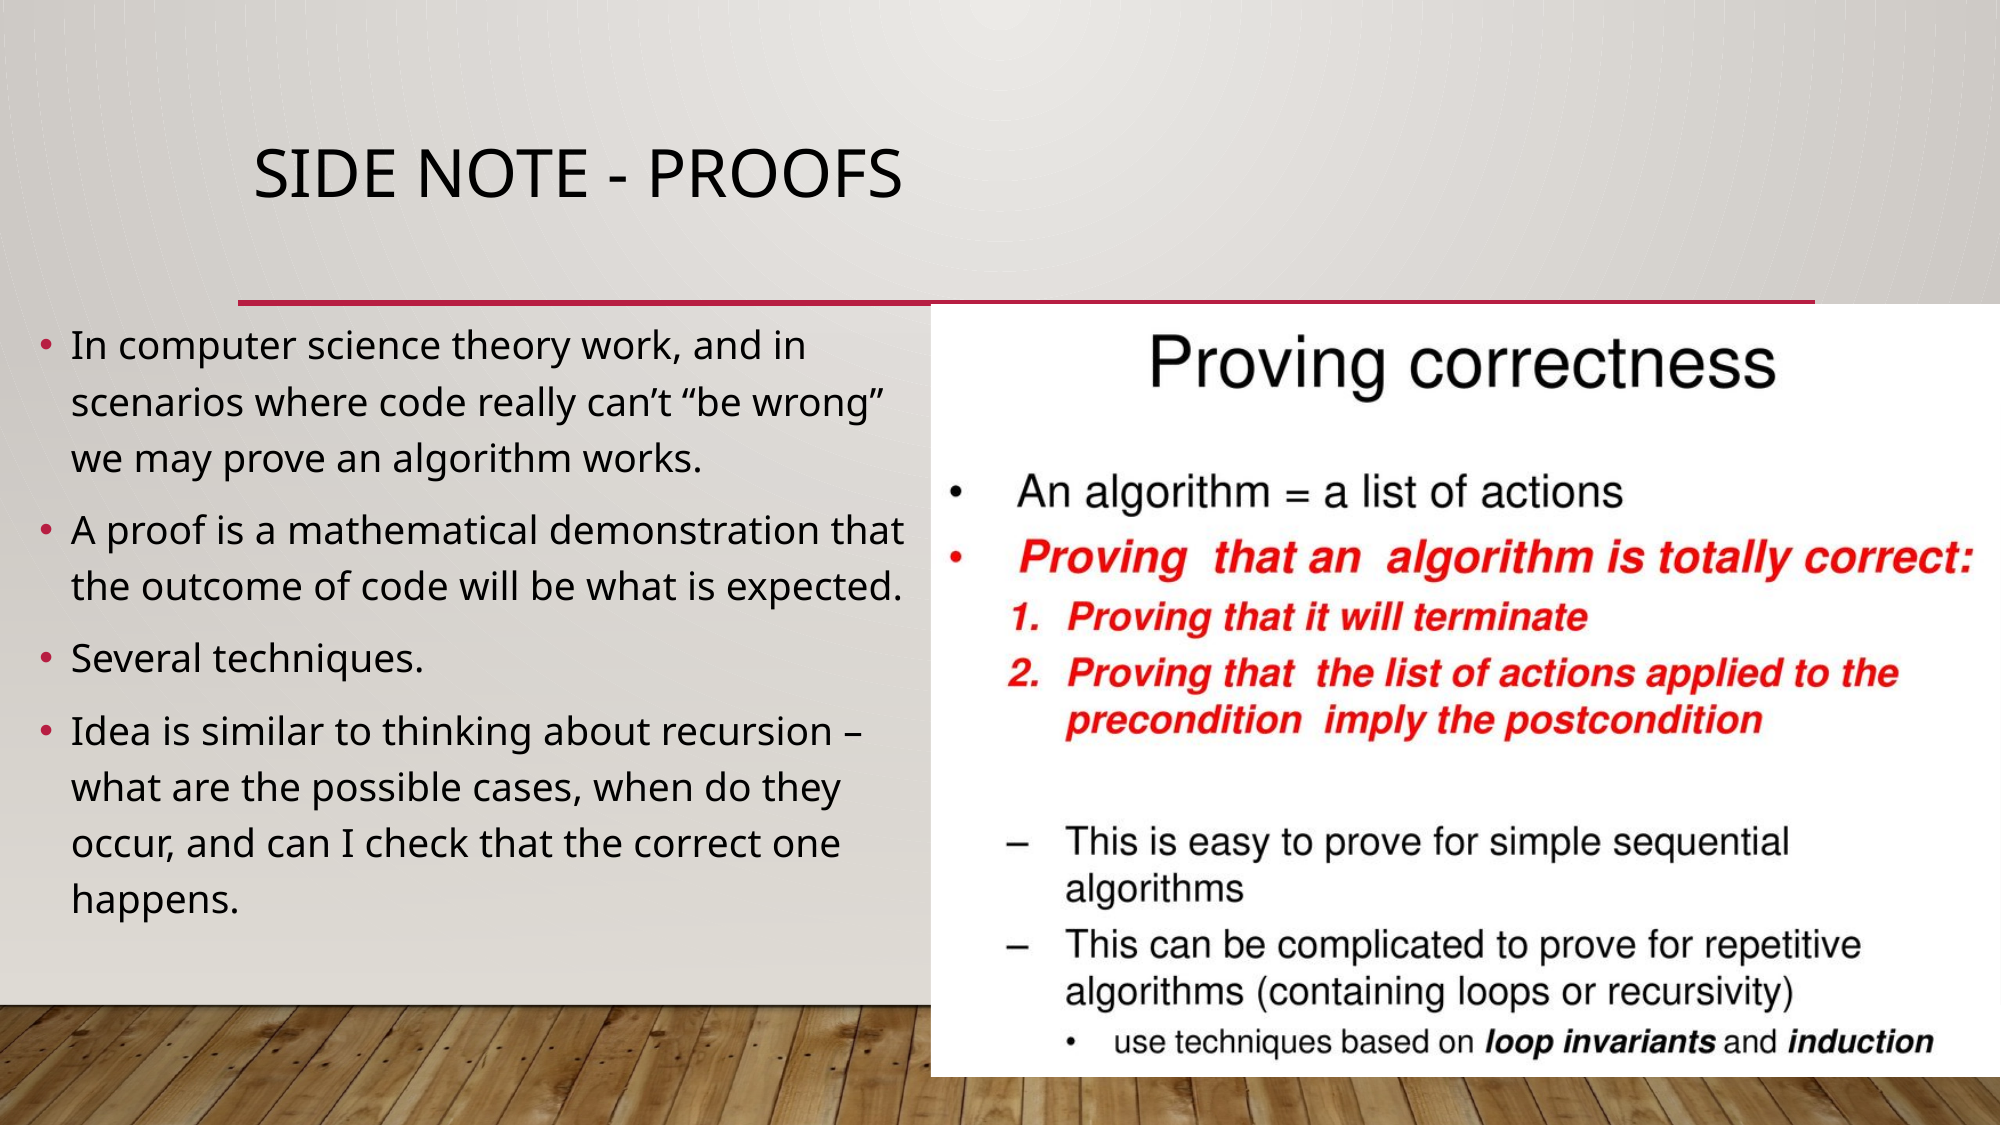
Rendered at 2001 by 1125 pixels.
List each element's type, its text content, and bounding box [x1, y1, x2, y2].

picture [0, 303, 2000, 1125]
title Side Note - Proofs [238, 131, 1814, 304]
list In computer science theory work, and in scenarios where code really can’t “be wrong” we may prove an algorithm works. A proof is a mathematical demonstration that the outcome of code will be what is expected. Several techniques. Idea is similar to thinking about recursion – what are the possible cases, when do they occur, and can I check that the correct one happens. [24, 304, 930, 993]
